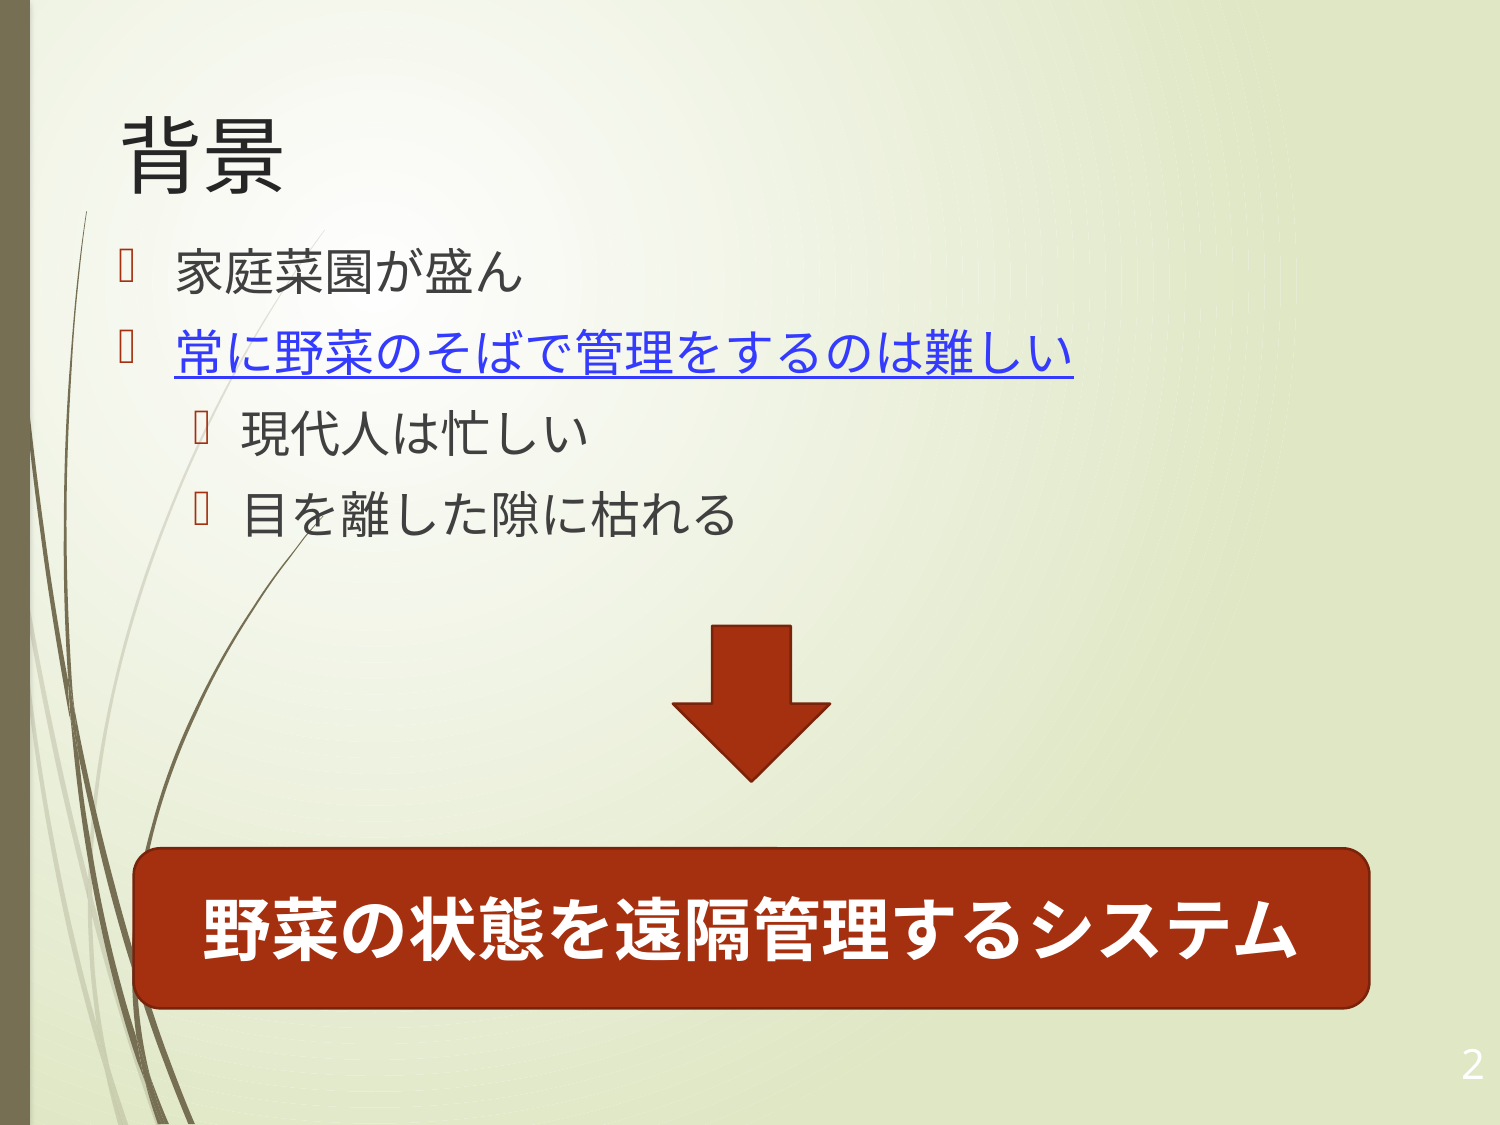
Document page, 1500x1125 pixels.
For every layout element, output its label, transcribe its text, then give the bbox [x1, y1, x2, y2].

text_box [671, 624, 832, 783]
text_box 野菜の状態を遠隔管理するシステム [132, 846, 1371, 1010]
list 家庭菜園が盛ん 常に野菜のそばで管理をするのは難しい 現代人は忙しい 目を離した隙に枯れる [103, 233, 1424, 526]
title 背景 [103, 96, 1400, 233]
slide_number 2 [1404, 1036, 1500, 1097]
